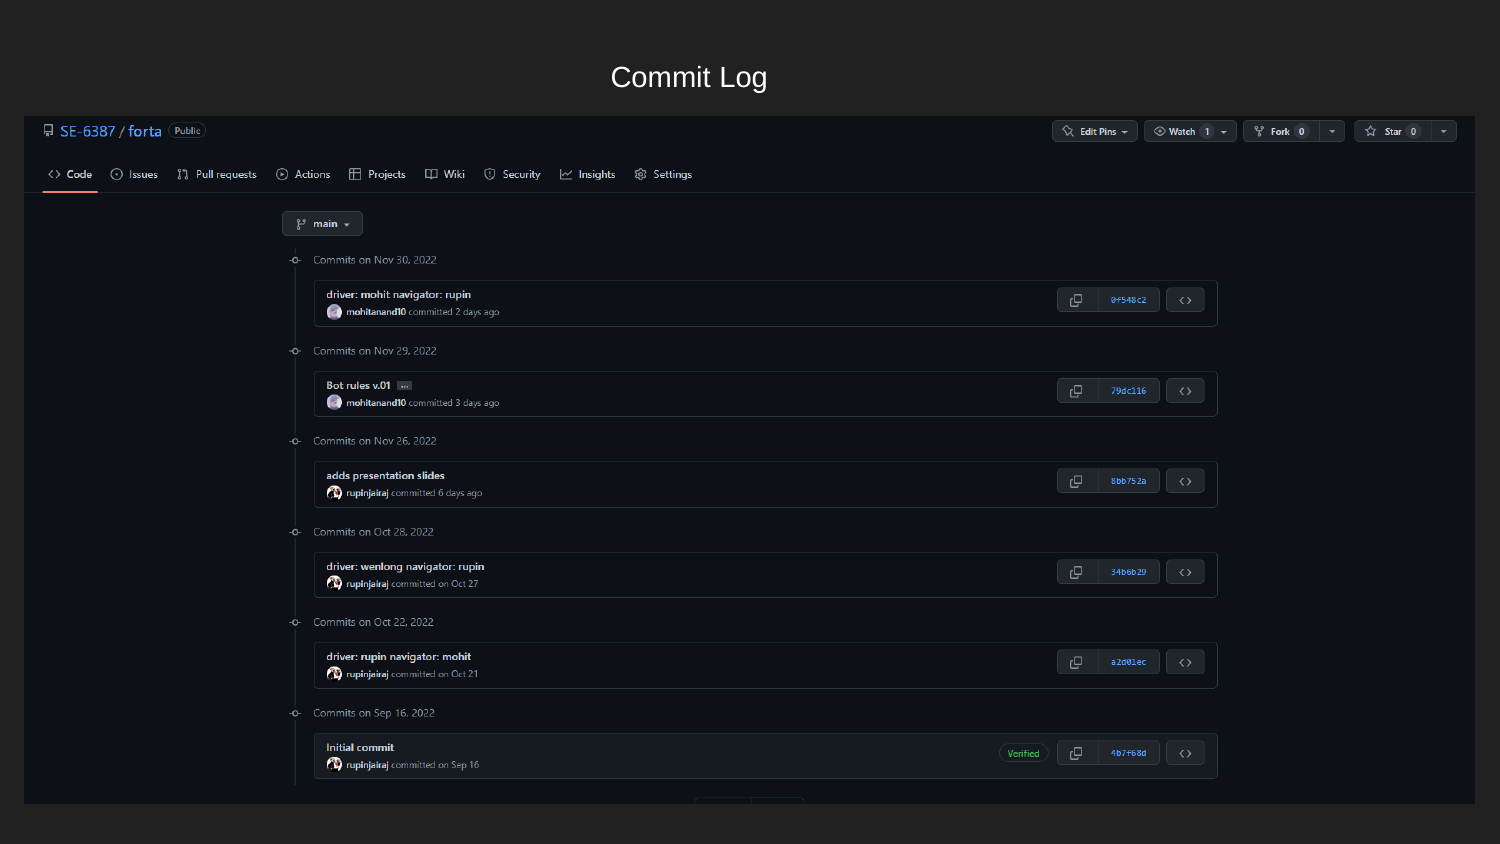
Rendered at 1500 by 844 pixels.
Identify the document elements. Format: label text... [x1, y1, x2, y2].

text_box Commit Log [595, 43, 925, 109]
picture [24, 116, 1476, 804]
